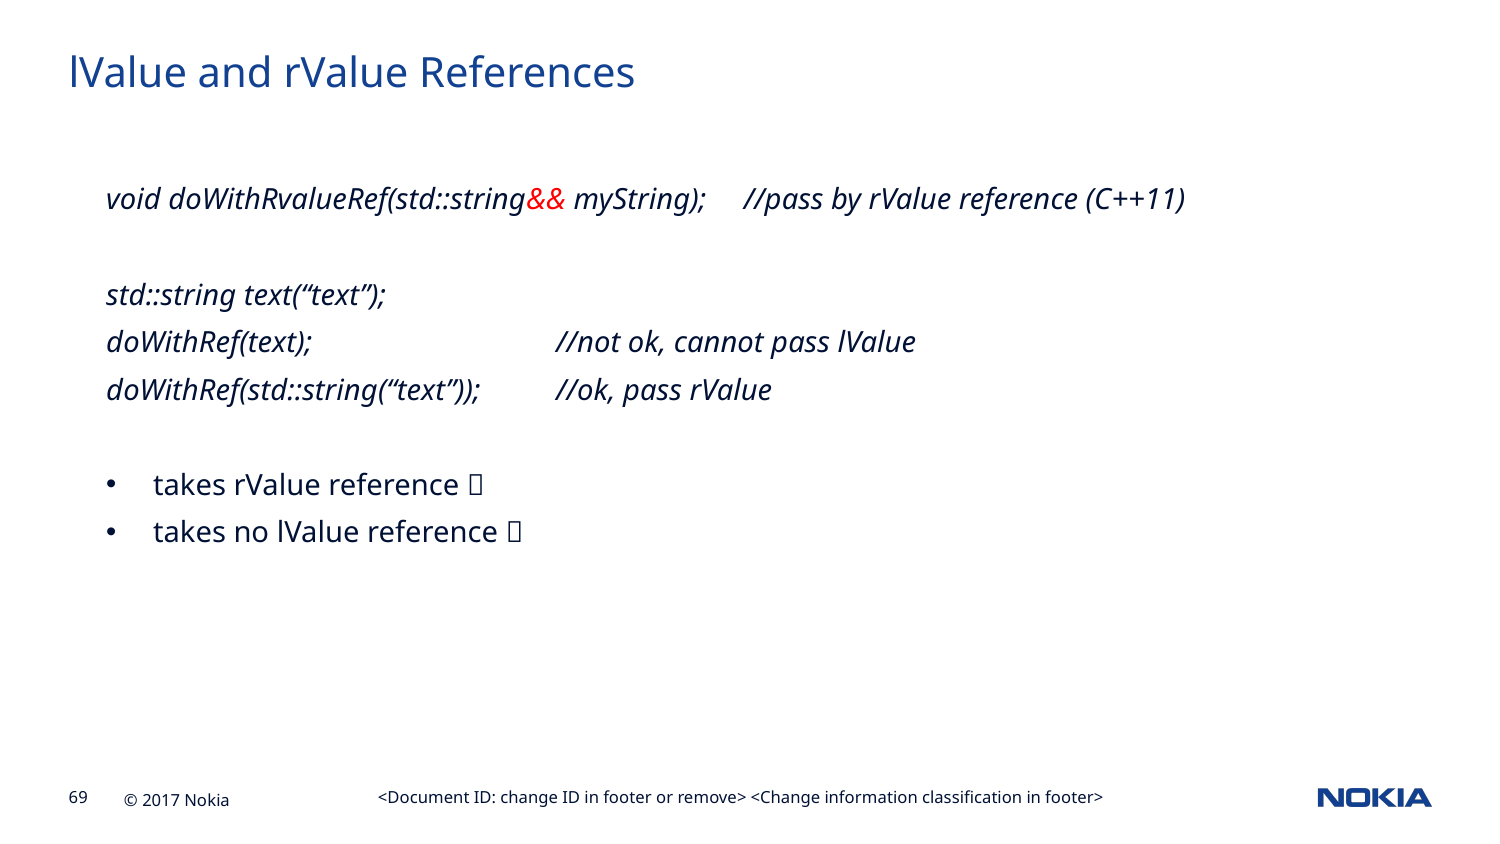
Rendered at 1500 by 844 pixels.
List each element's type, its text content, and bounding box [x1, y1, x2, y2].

footer <Document ID: change ID in footer or remove> <Change information classification in footer> [377, 790, 1122, 811]
picture [1292, 762, 1458, 833]
list void doWithRvalueRef(std::string&& myString); //pass by rValue reference (C++11) std::string text(“text”); doWithRef(text); //not ok, cannot pass lValue doWithRef(std::string(“text”)); //ok, pass rValue takes rValue reference  takes no lValue reference  [68, 128, 1432, 761]
list lValue and rValue References [68, 46, 1432, 97]
